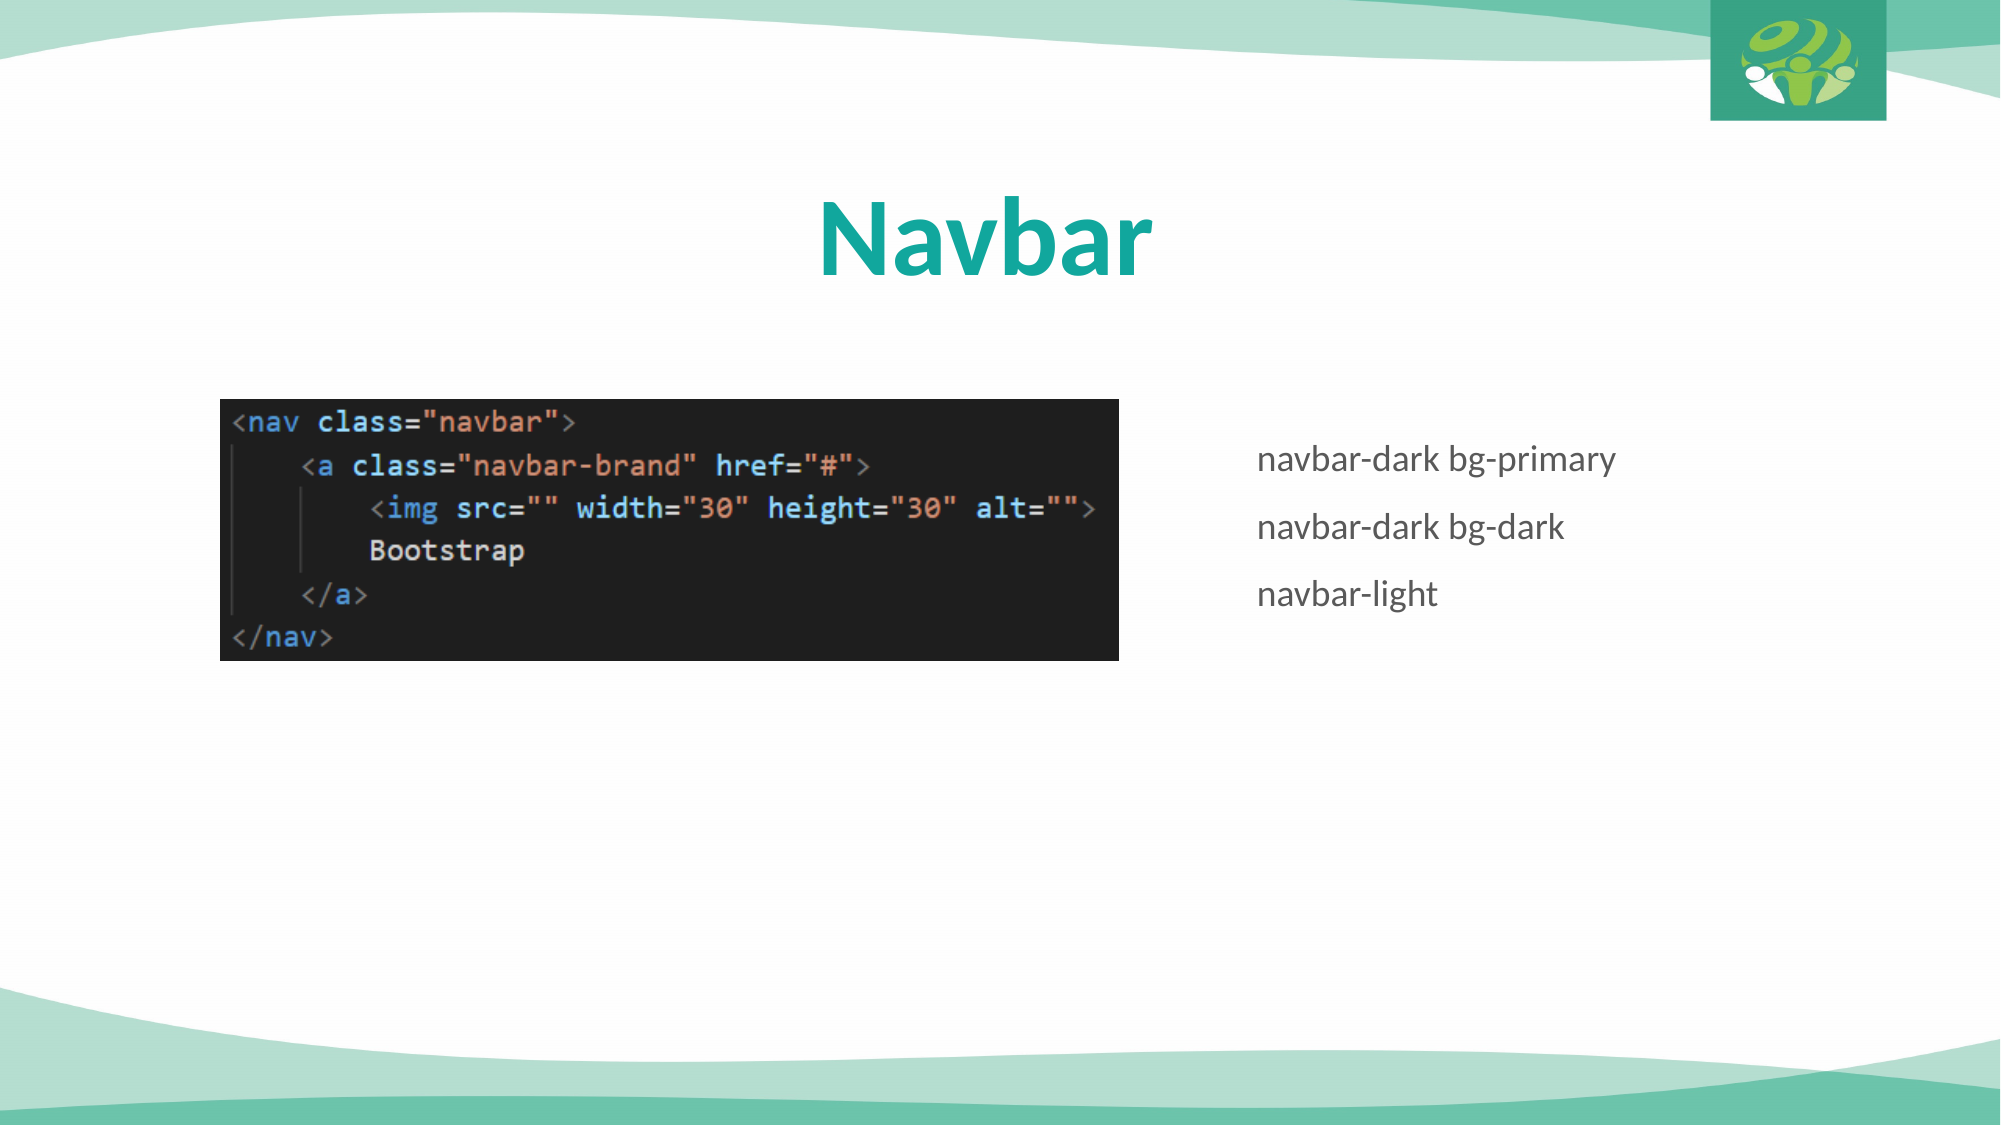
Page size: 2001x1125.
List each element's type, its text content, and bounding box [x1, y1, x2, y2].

text_box navbar-dark bg-primary navbar-dark bg-dark navbar-light [1240, 404, 1661, 622]
title Navbar [310, 135, 1662, 325]
picture [0, 0, 2001, 1125]
